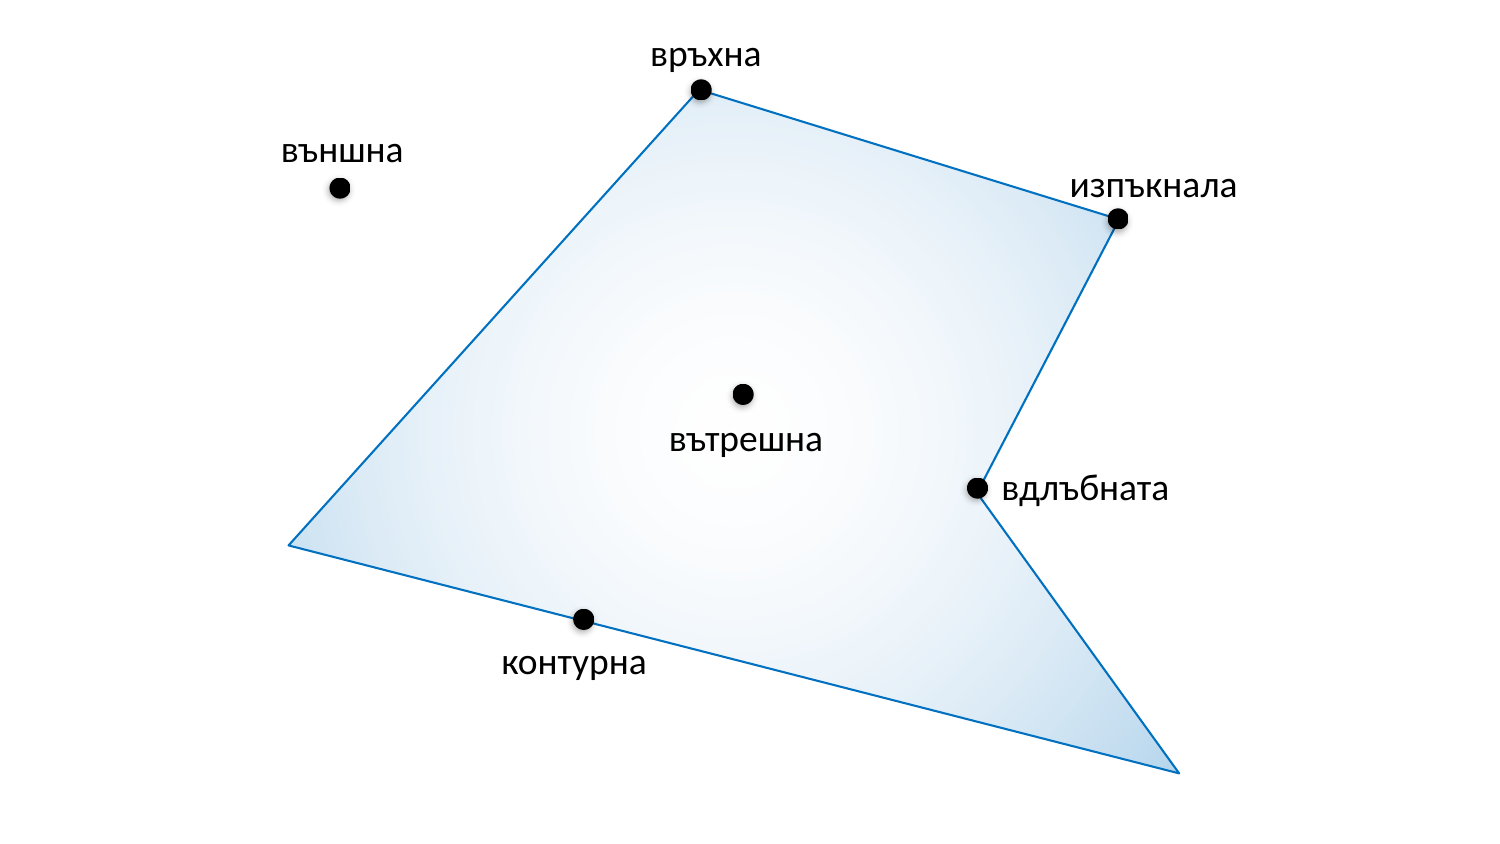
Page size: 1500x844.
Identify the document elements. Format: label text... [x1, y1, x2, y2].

text_box изпъкнала [1054, 152, 1253, 212]
text_box [573, 608, 595, 629]
text_box вдлъбната [986, 455, 1185, 516]
text_box външна [265, 117, 419, 178]
text_box контурна [486, 629, 662, 690]
text_box [966, 477, 986, 499]
text_box [286, 92, 1181, 776]
text_box връхна [635, 21, 777, 82]
text_box вътрешна [654, 406, 839, 467]
text_box [690, 82, 712, 101]
text_box [732, 383, 754, 405]
text_box [1107, 212, 1129, 230]
text_box [329, 178, 351, 199]
